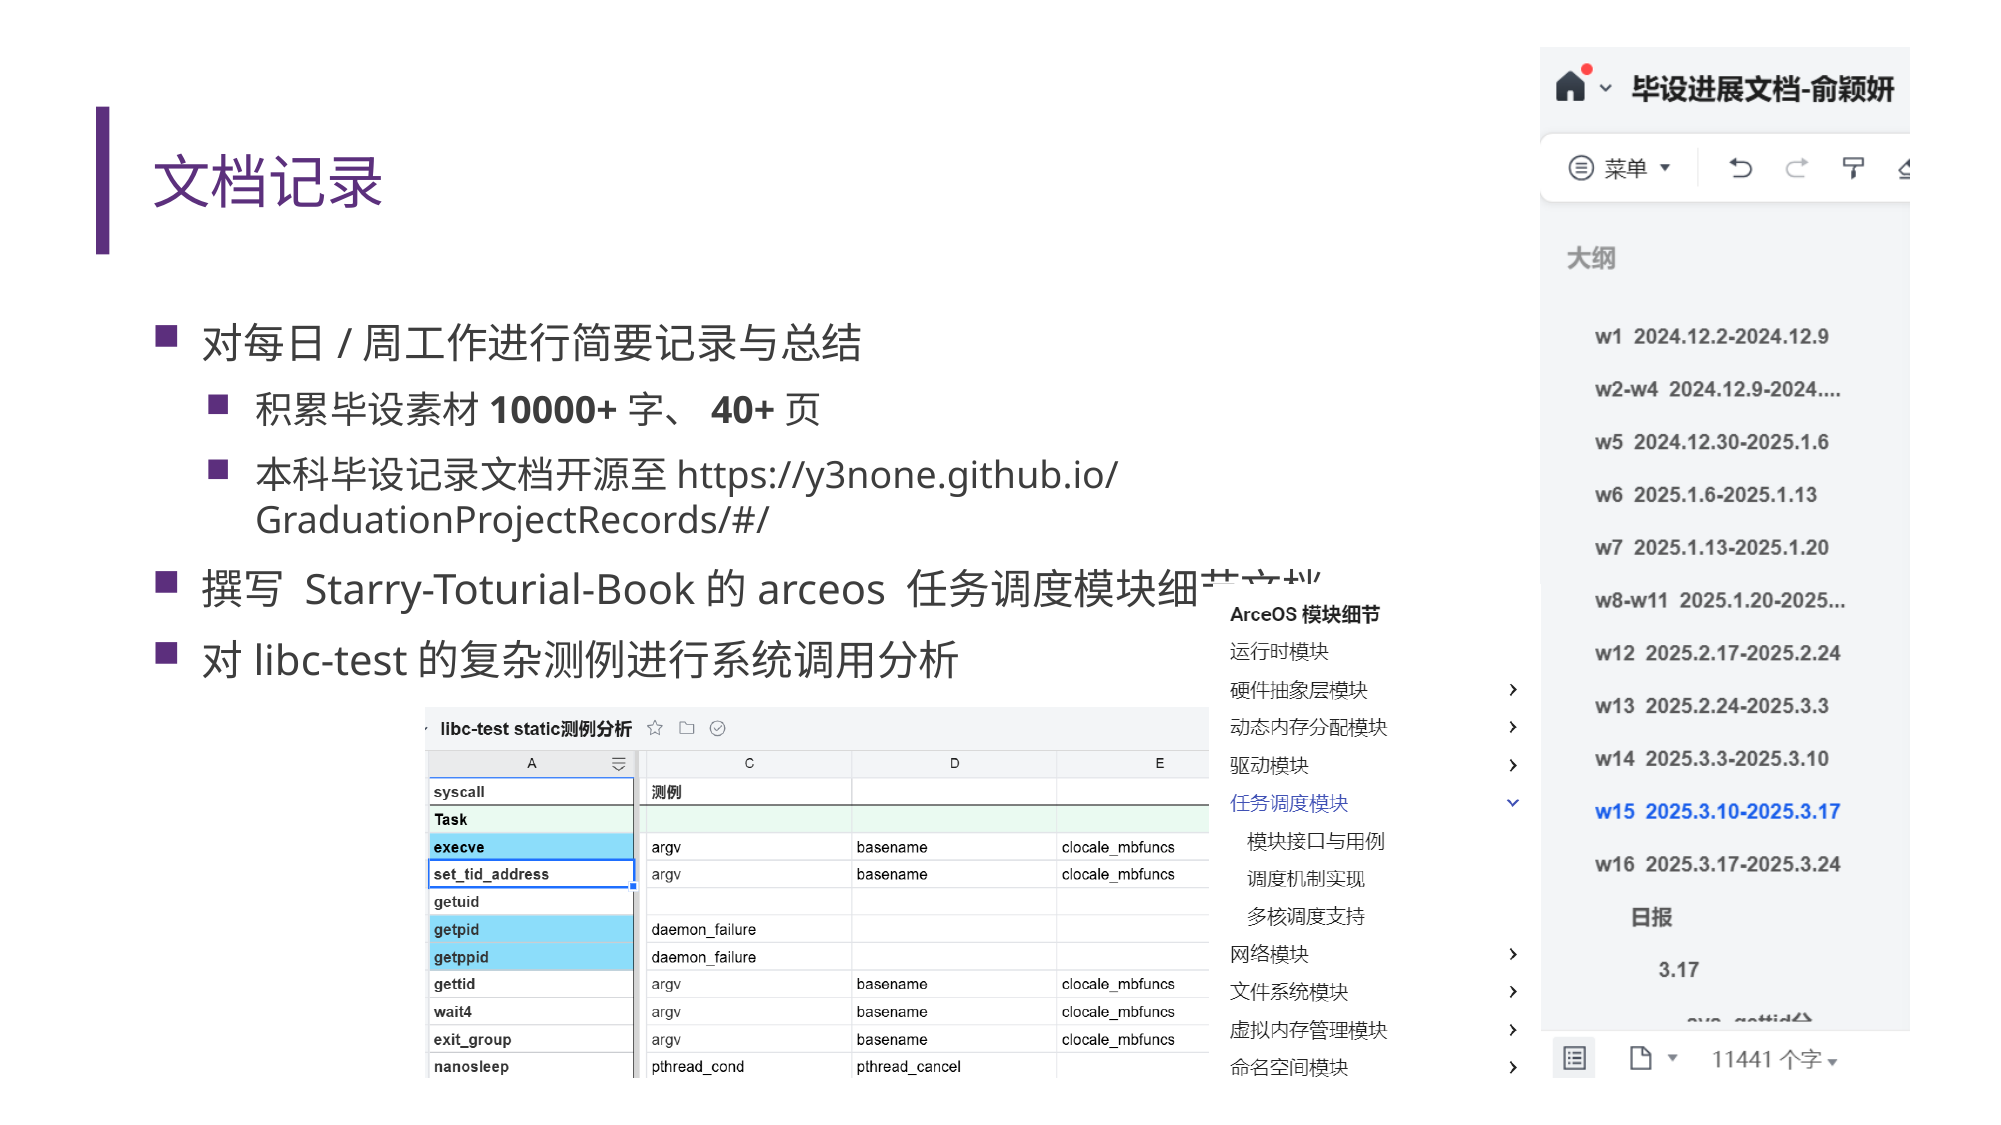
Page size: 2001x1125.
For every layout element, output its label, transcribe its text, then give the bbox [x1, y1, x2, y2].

title 文档记录 [137, 97, 1534, 264]
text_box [425, 707, 1210, 1078]
list 对每日/周工作进行简要记录与总结 积累毕设素材10000+字、40+页 本科毕设记录文档开源至https://y3none.github.io/GraduationProjectRecords/#/ 撰写 Starry-Toturial-Book的arceos 任务调度模块细节文档 对libc-test的复杂测例进行系统调用分析 [136, 308, 1534, 979]
picture [1212, 47, 1910, 1103]
